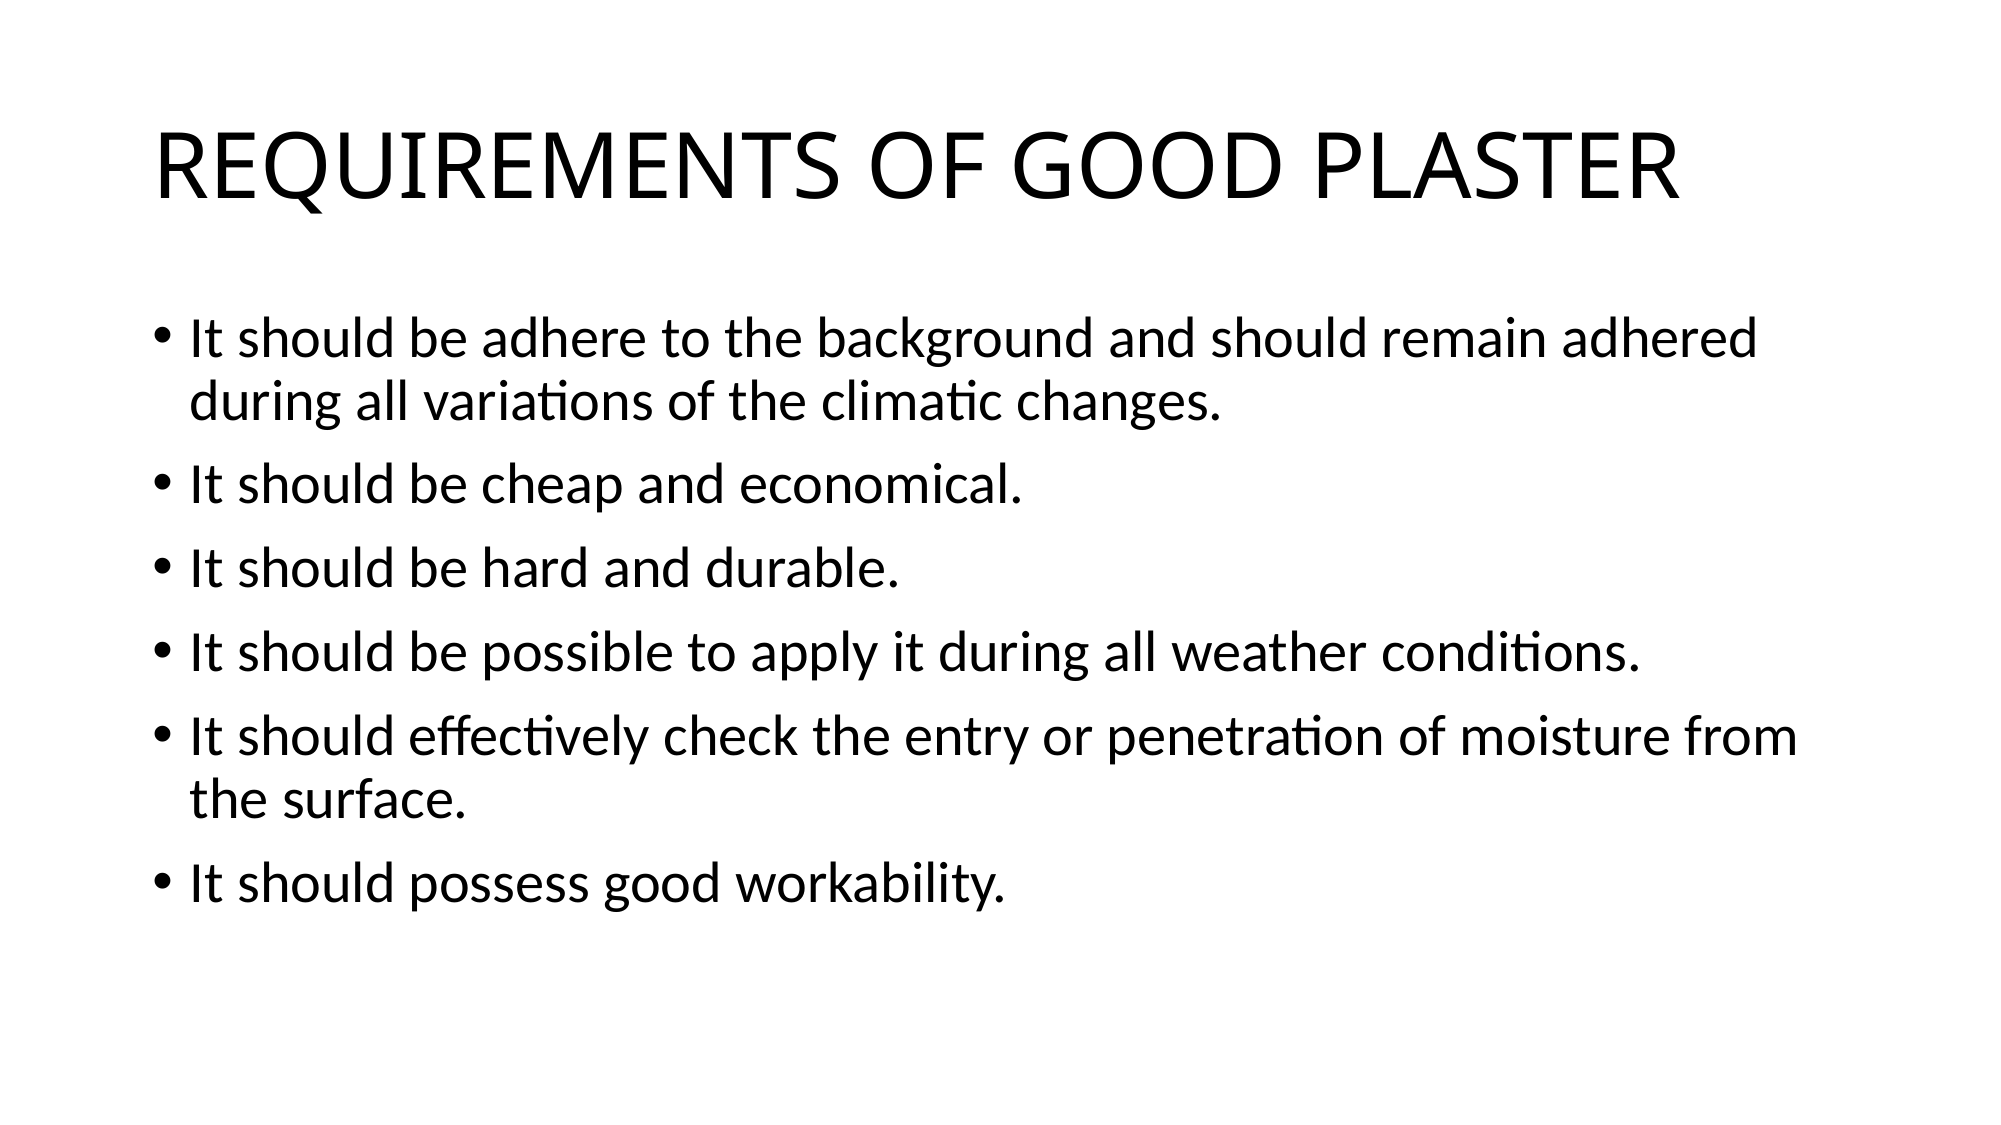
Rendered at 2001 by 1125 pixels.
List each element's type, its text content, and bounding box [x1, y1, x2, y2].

list It should be adhere to the background and should remain adhered during all variations of the climatic changes. It should be cheap and economical. It should be hard and durable. It should be possible to apply it during all weather conditions. It should effectively check the entry or penetration of moisture from the surface. It should possess good workability. [137, 299, 1863, 1014]
title REQUIREMENTS OF GOOD PLASTER [137, 59, 1863, 278]
